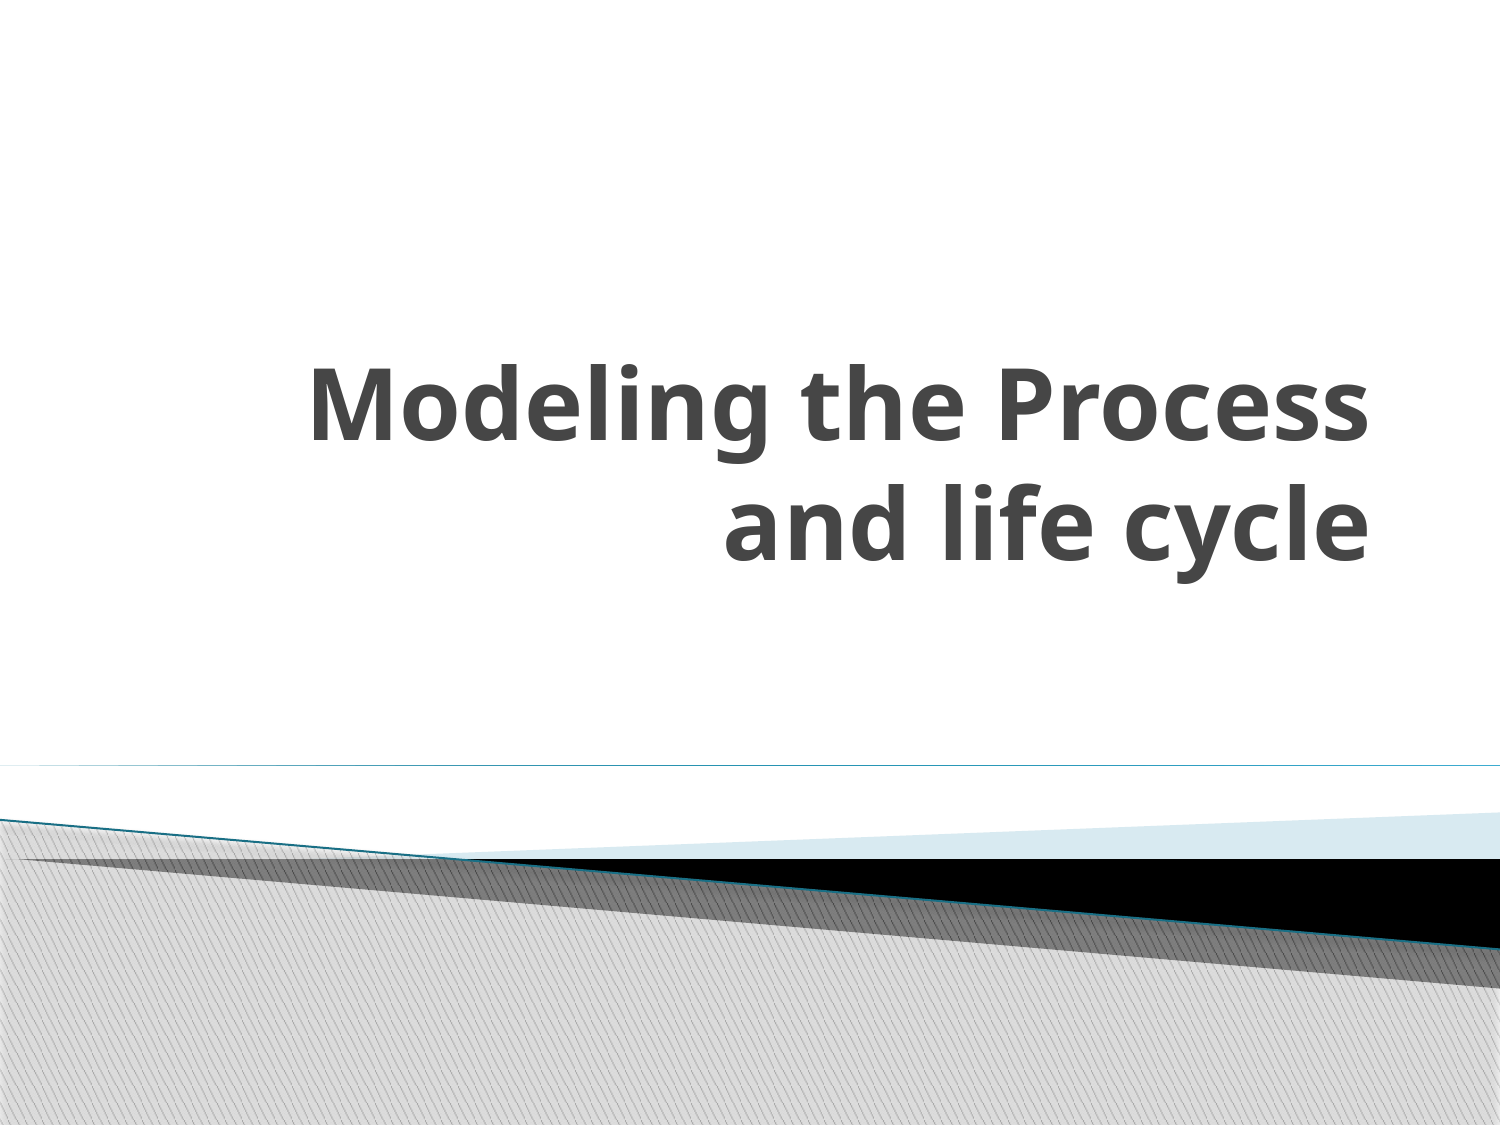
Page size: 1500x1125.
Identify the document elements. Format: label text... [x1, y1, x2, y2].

title Modeling the Process and life cycle [112, 287, 1388, 588]
picture [5, 859, 1500, 989]
